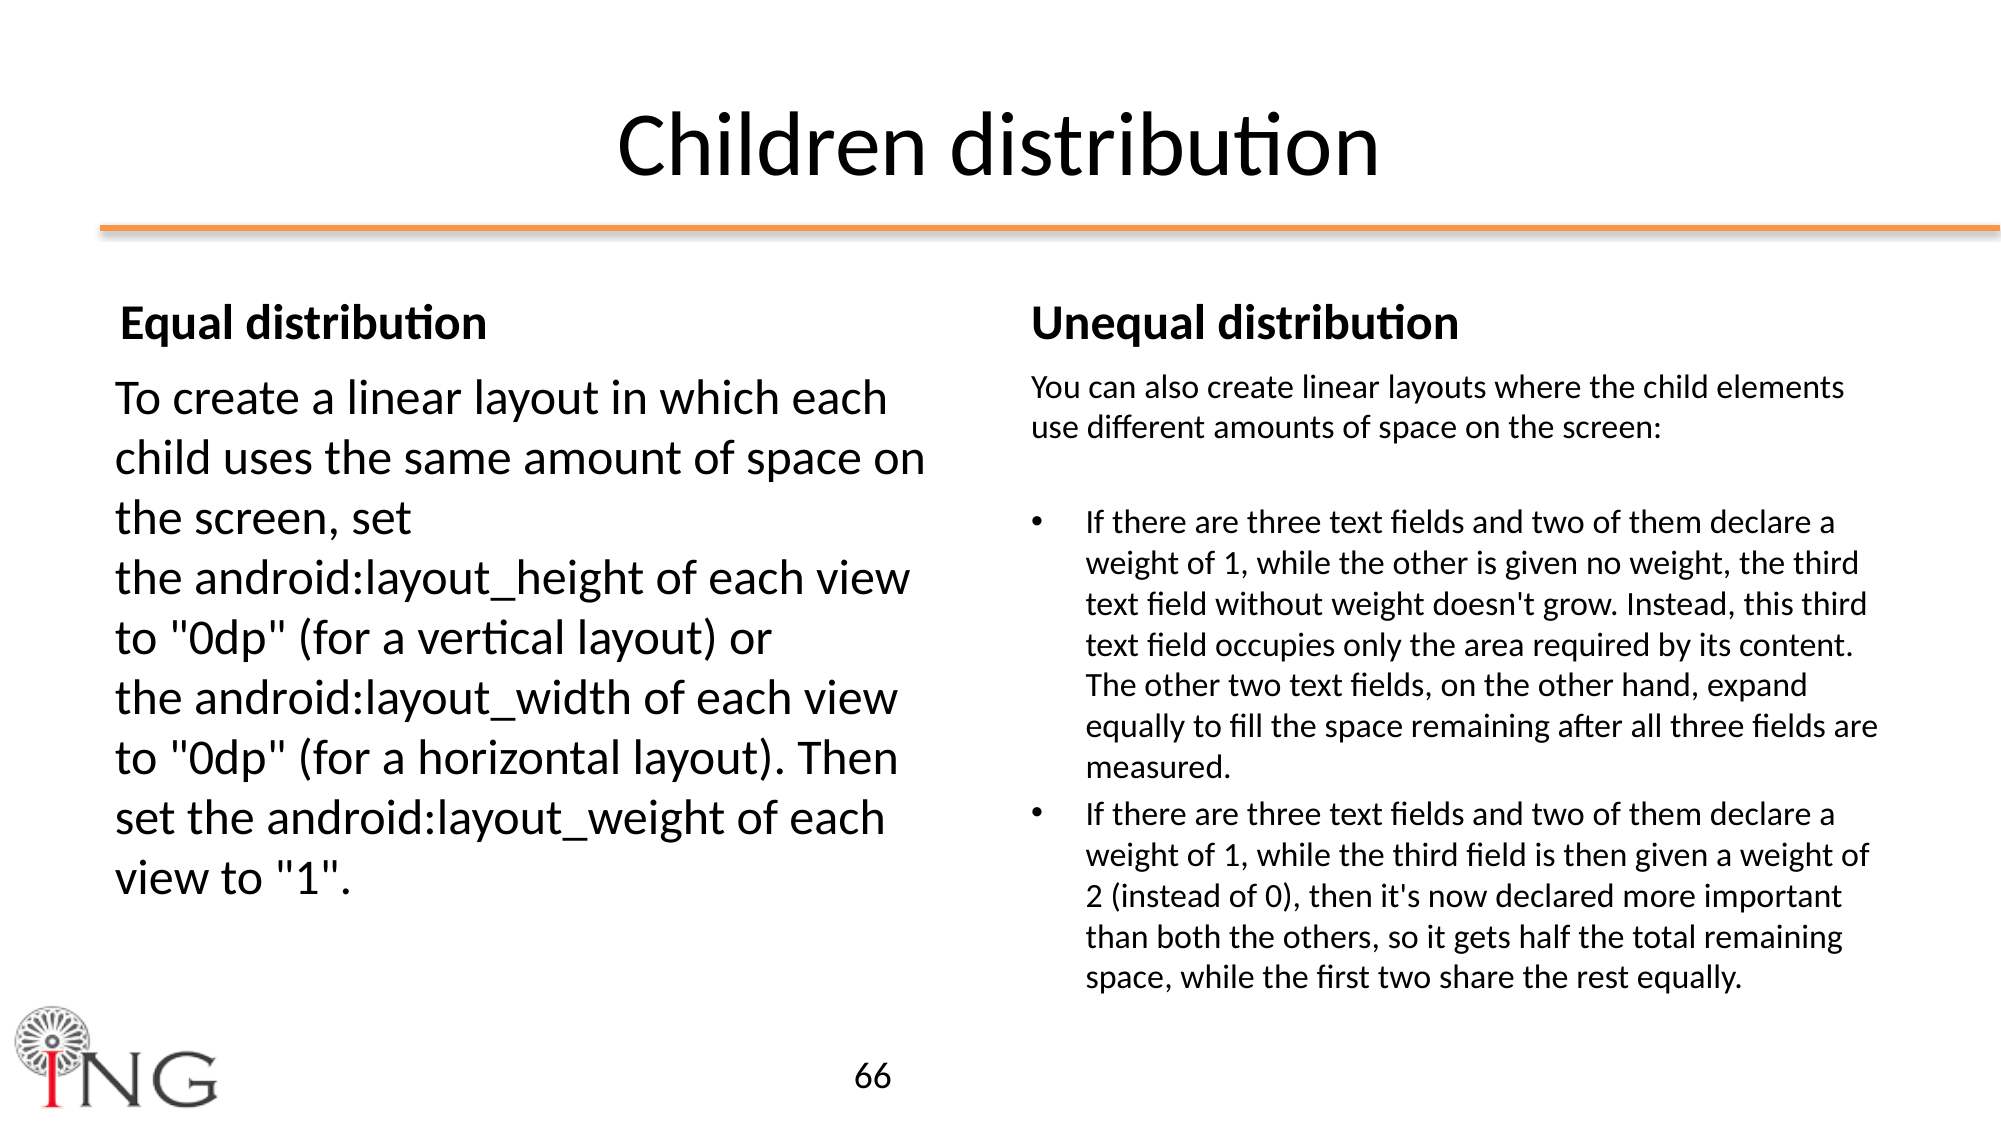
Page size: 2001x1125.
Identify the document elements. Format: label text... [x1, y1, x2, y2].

title Children distribution [99, 45, 1900, 233]
list You can also create linear layouts where the child elements use different amounts of space on the screen: If there are three text fields and two of them declare a weight of 1, while the other is given no weight, the third text field without weight doesn't grow. Instead, this third text field occupies only the area required by its content. The other two text fields, on the other hand, expand equally to fill the space remaining after all three fields are measured. If there are three text fields and two of them declare a weight of 1, while the third field is then given a weight of 2 (instead of 0), then it's now declared more important than both the others, so it gets half the total remaining space, while the first two share the rest equally. [1015, 356, 1900, 1005]
list Unequal distribution [1015, 251, 1900, 356]
slide_number 66 [839, 1043, 1900, 1104]
picture [0, 987, 244, 1125]
list To create a linear layout in which each child uses the same amount of space on the screen, set the android:layout_height of each view to "0dp" (for a vertical layout) or the android:layout_width of each view to "0dp" (for a horizontal layout). Then set the android:layout_weight of each view to "1". [99, 356, 984, 1005]
list Equal distribution [105, 251, 989, 357]
